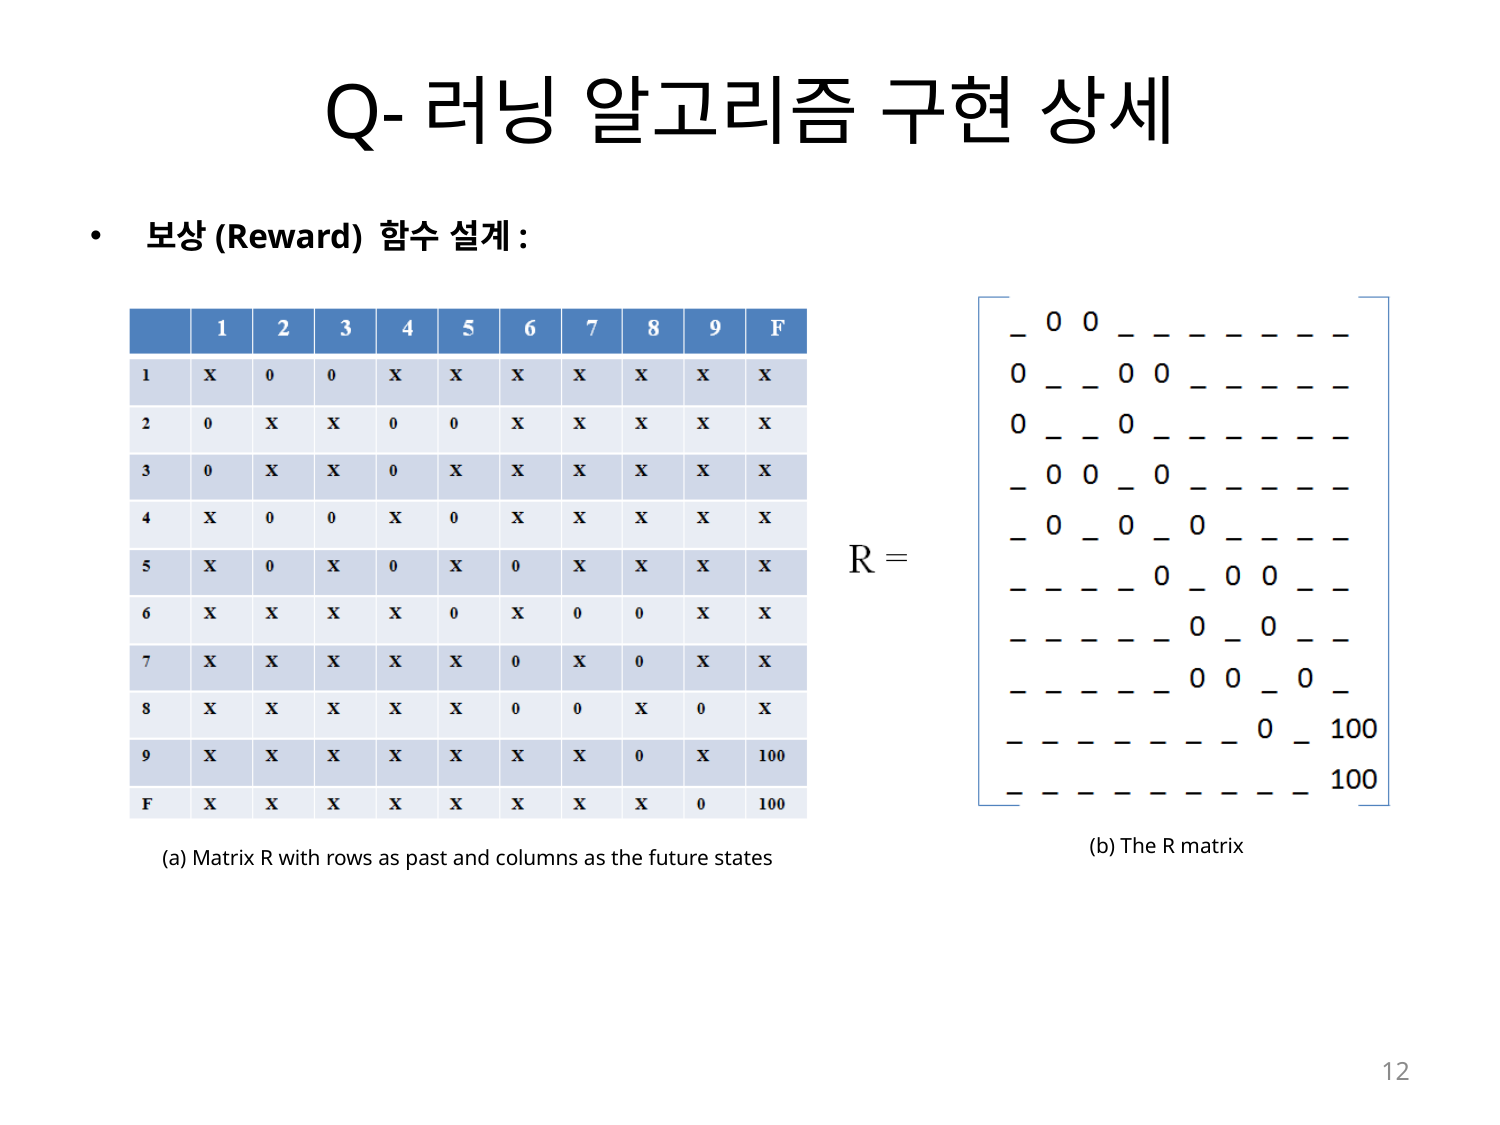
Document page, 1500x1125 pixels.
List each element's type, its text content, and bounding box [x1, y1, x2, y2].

text_box (b) The R matrix [1074, 825, 1500, 866]
list 보상(Reward) 함수 설계: [75, 208, 1425, 1005]
picture [844, 292, 1395, 813]
slide_number 12 [1074, 1042, 1425, 1103]
picture [123, 302, 816, 823]
title Q-러닝 알고리즘 구현 상세 [75, 45, 1425, 173]
text_box (a) Matrix R with rows as past and columns as the future states [147, 837, 898, 878]
